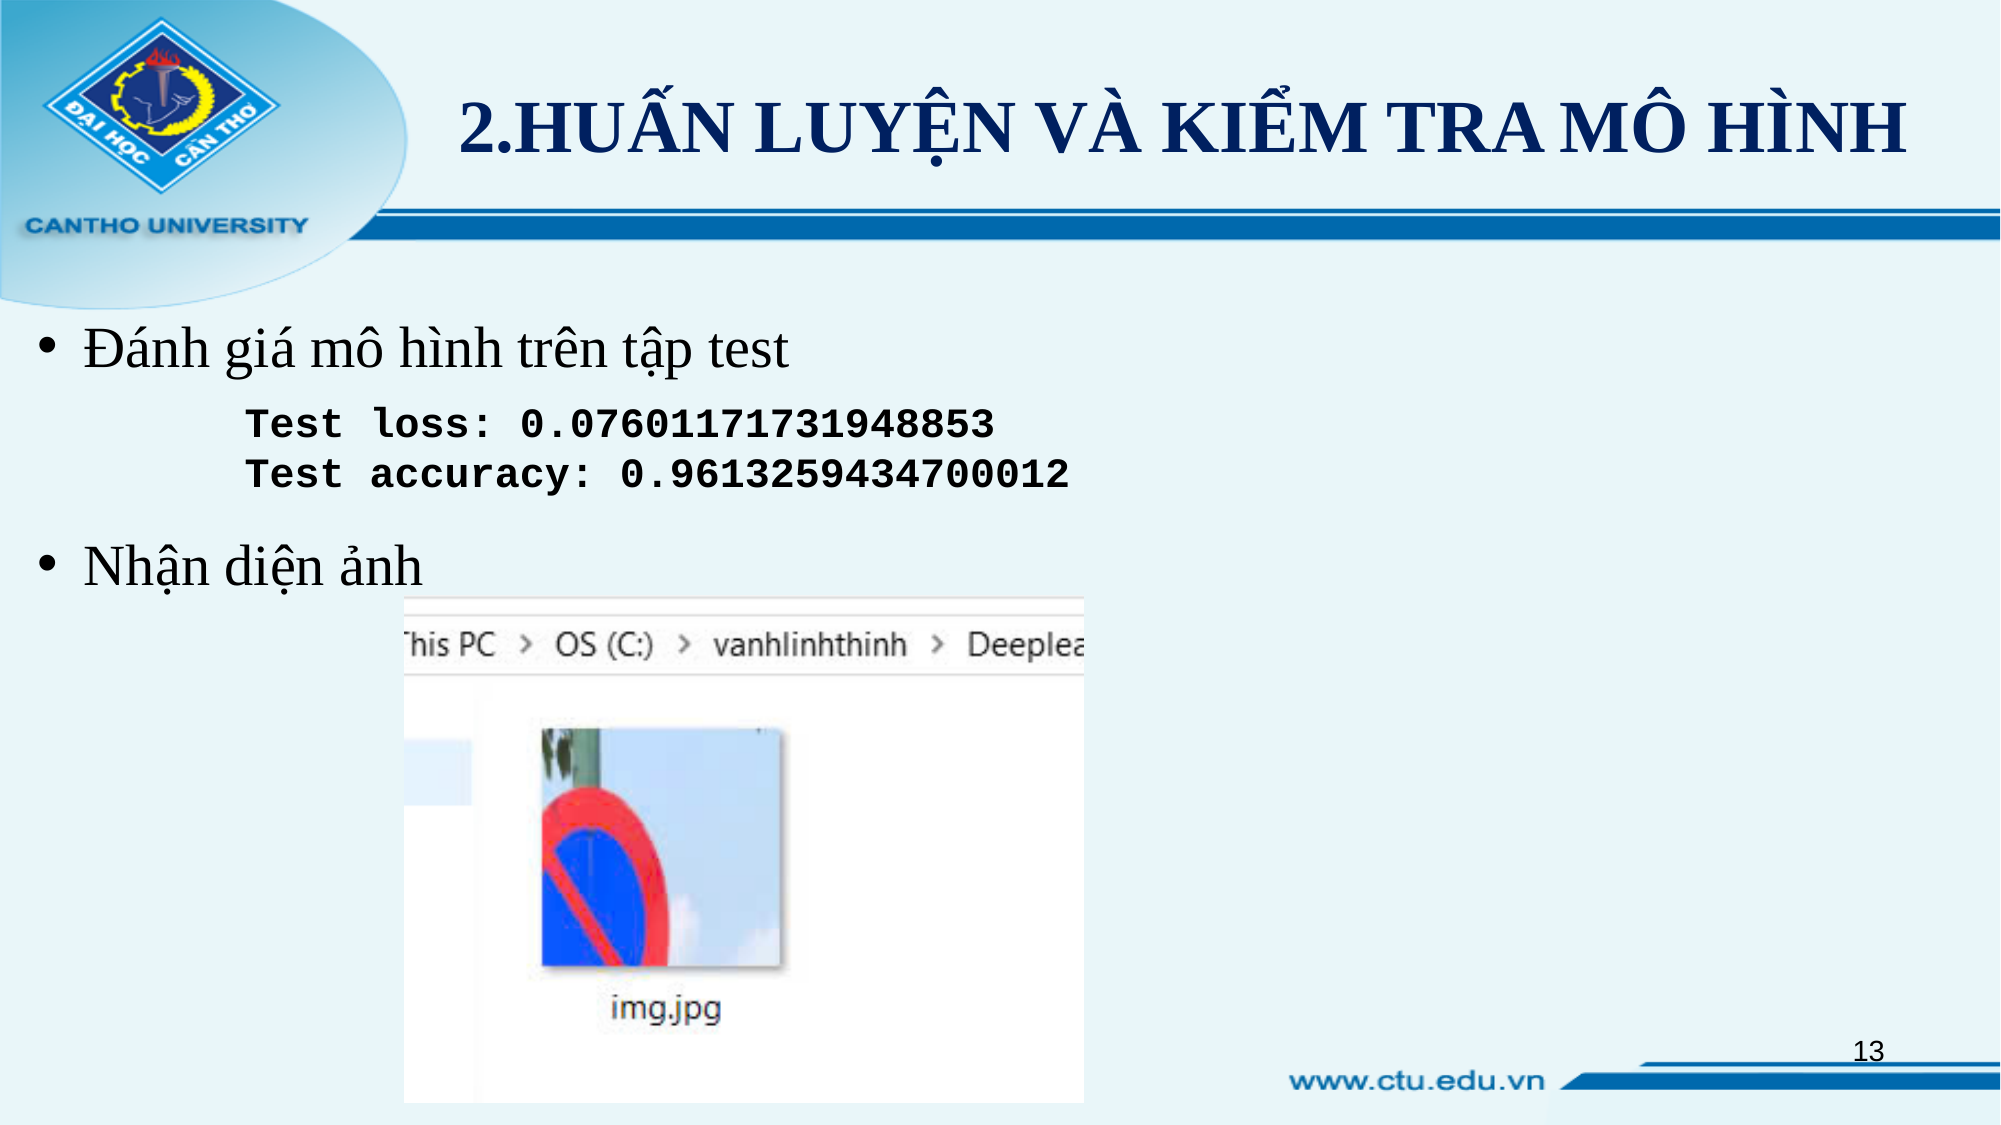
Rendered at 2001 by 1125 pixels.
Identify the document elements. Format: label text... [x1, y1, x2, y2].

slide_number 13 [1433, 1024, 1900, 1103]
text_box Nhận diện ảnh [22, 519, 1870, 605]
picture [0, 0, 2001, 1125]
text_box Đánh giá mô hình trên tập test [22, 302, 1870, 387]
text_box Test loss: 0.07601171731948853 Test accuracy: 0.9613259434700012 [229, 387, 1111, 503]
title 2.HUẤN LUYỆN VÀ KIỂM TRA MÔ HÌNH [443, 45, 1966, 200]
